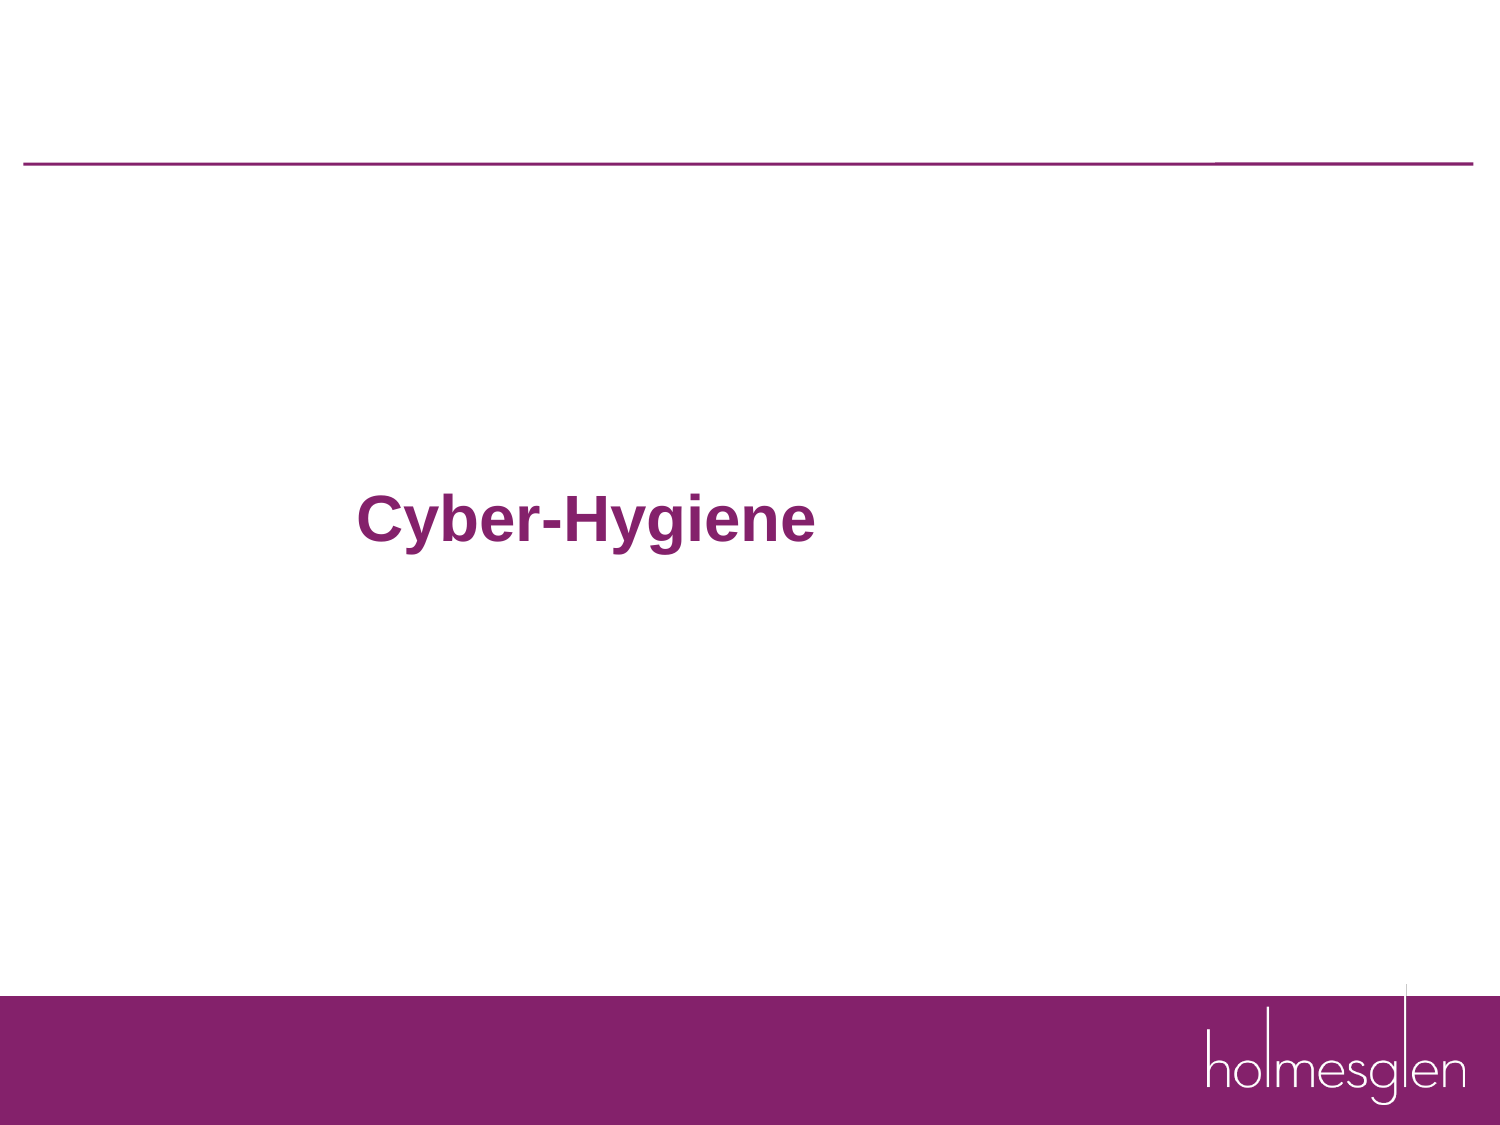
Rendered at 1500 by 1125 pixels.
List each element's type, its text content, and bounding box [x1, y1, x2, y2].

title Cyber-Hygiene [0, 474, 1500, 563]
picture [1207, 984, 1465, 1105]
